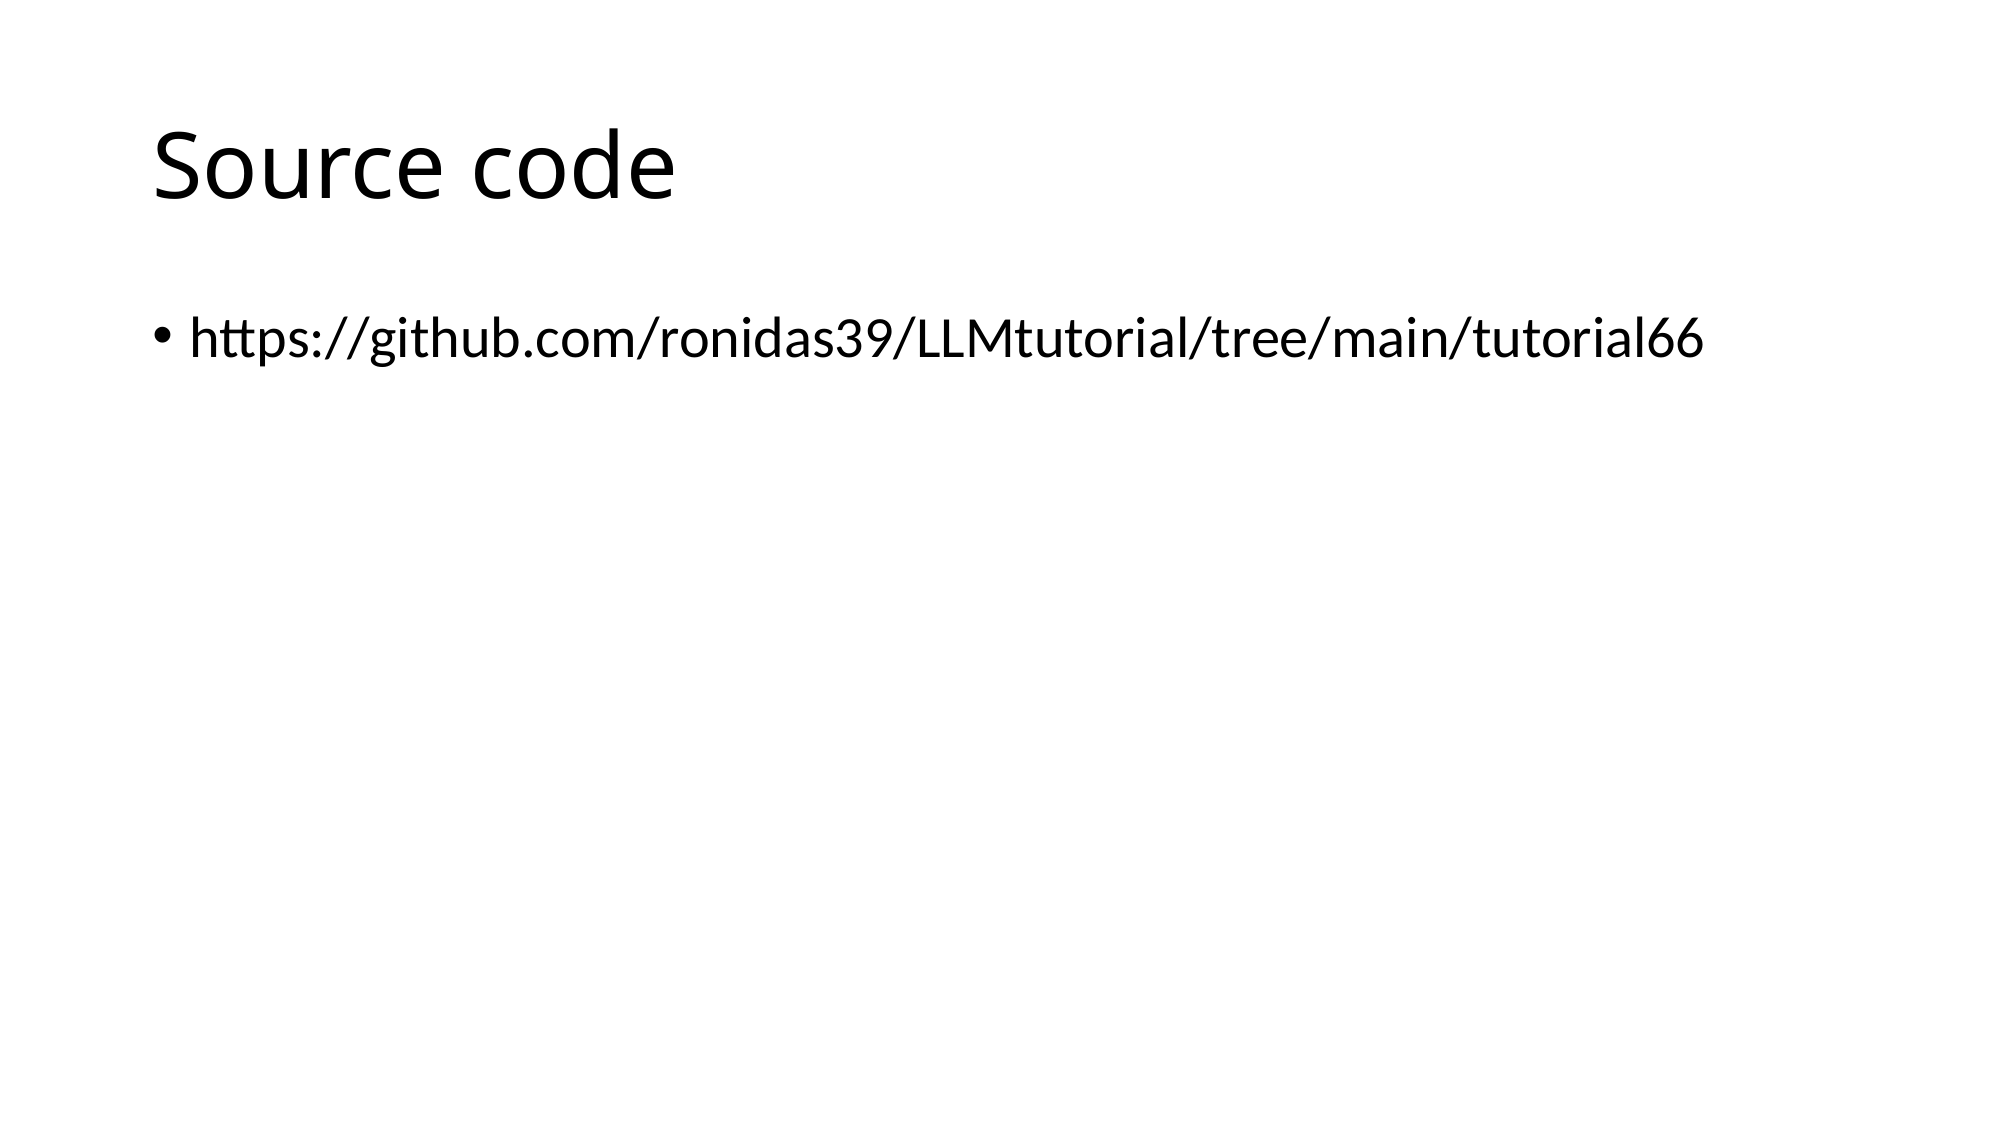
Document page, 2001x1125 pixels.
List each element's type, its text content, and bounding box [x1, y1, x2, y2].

title Source code [137, 59, 1863, 278]
list https://github.com/ronidas39/LLMtutorial/tree/main/tutorial66 [137, 299, 1863, 1014]
